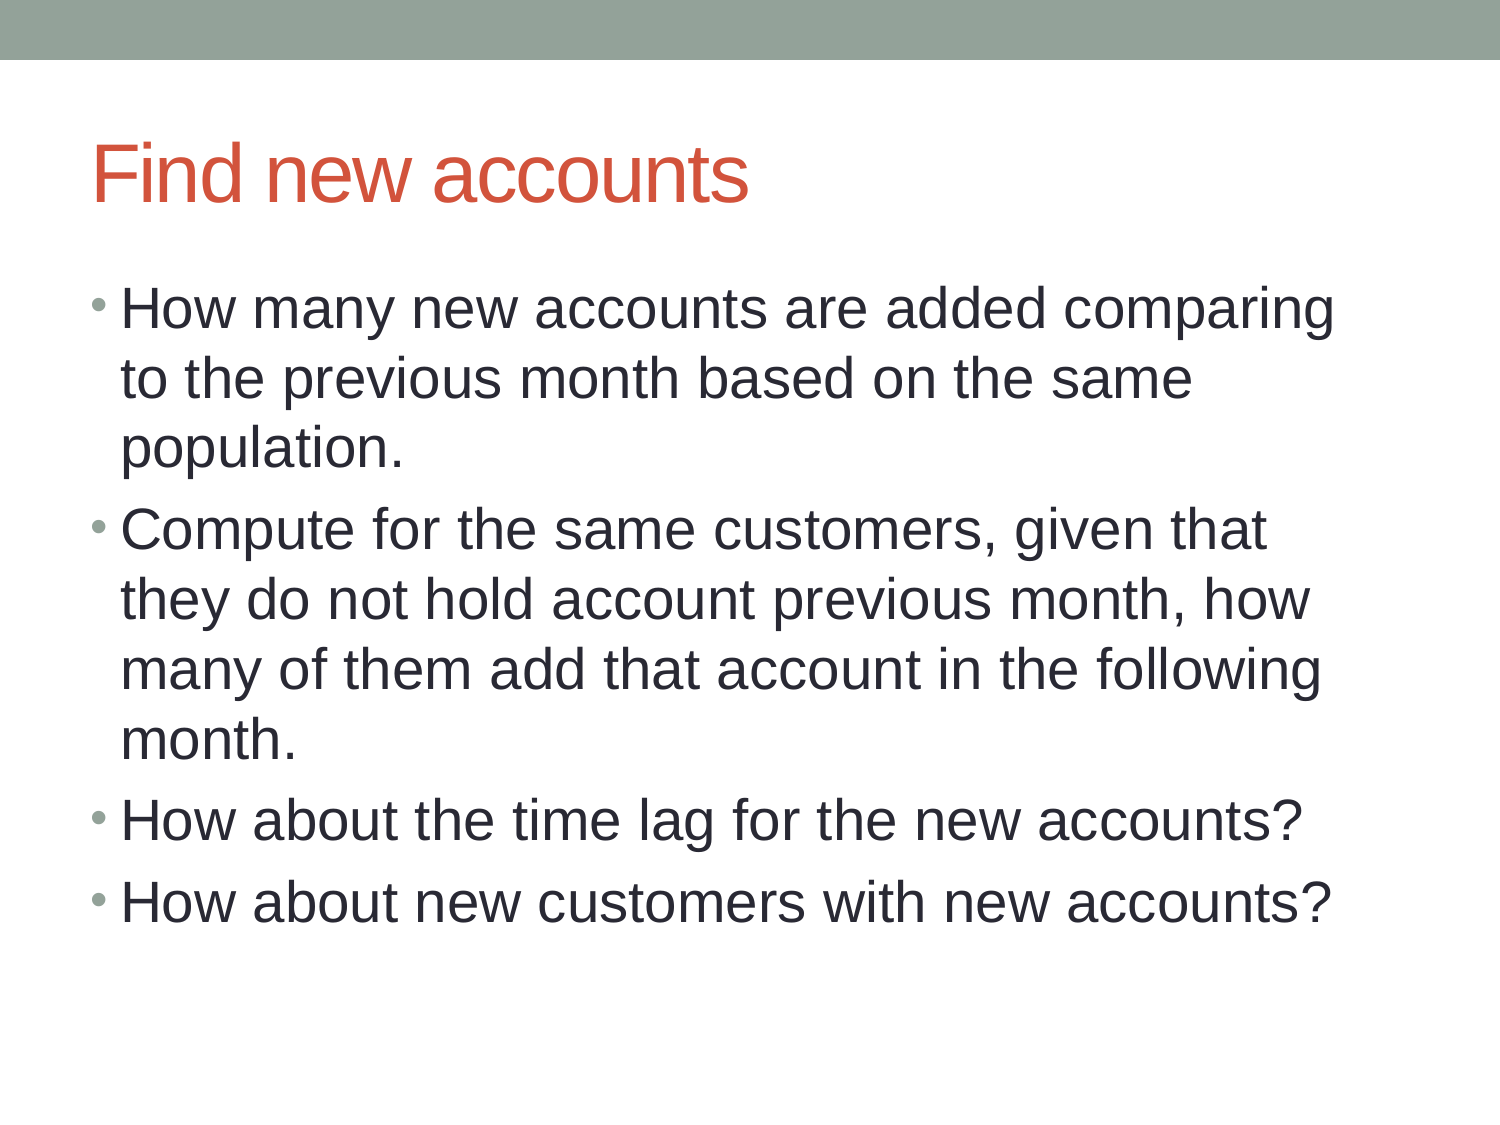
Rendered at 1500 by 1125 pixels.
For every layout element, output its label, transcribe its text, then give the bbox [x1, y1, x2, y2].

title Find new accounts [75, 87, 1425, 250]
list How many new accounts are added comparing to the previous month based on the same population. Compute for the same customers, given that they do not hold account previous month, how many of them add that account in the following month. How about the time lag for the new accounts? How about new customers with new accounts? [75, 262, 1388, 1005]
